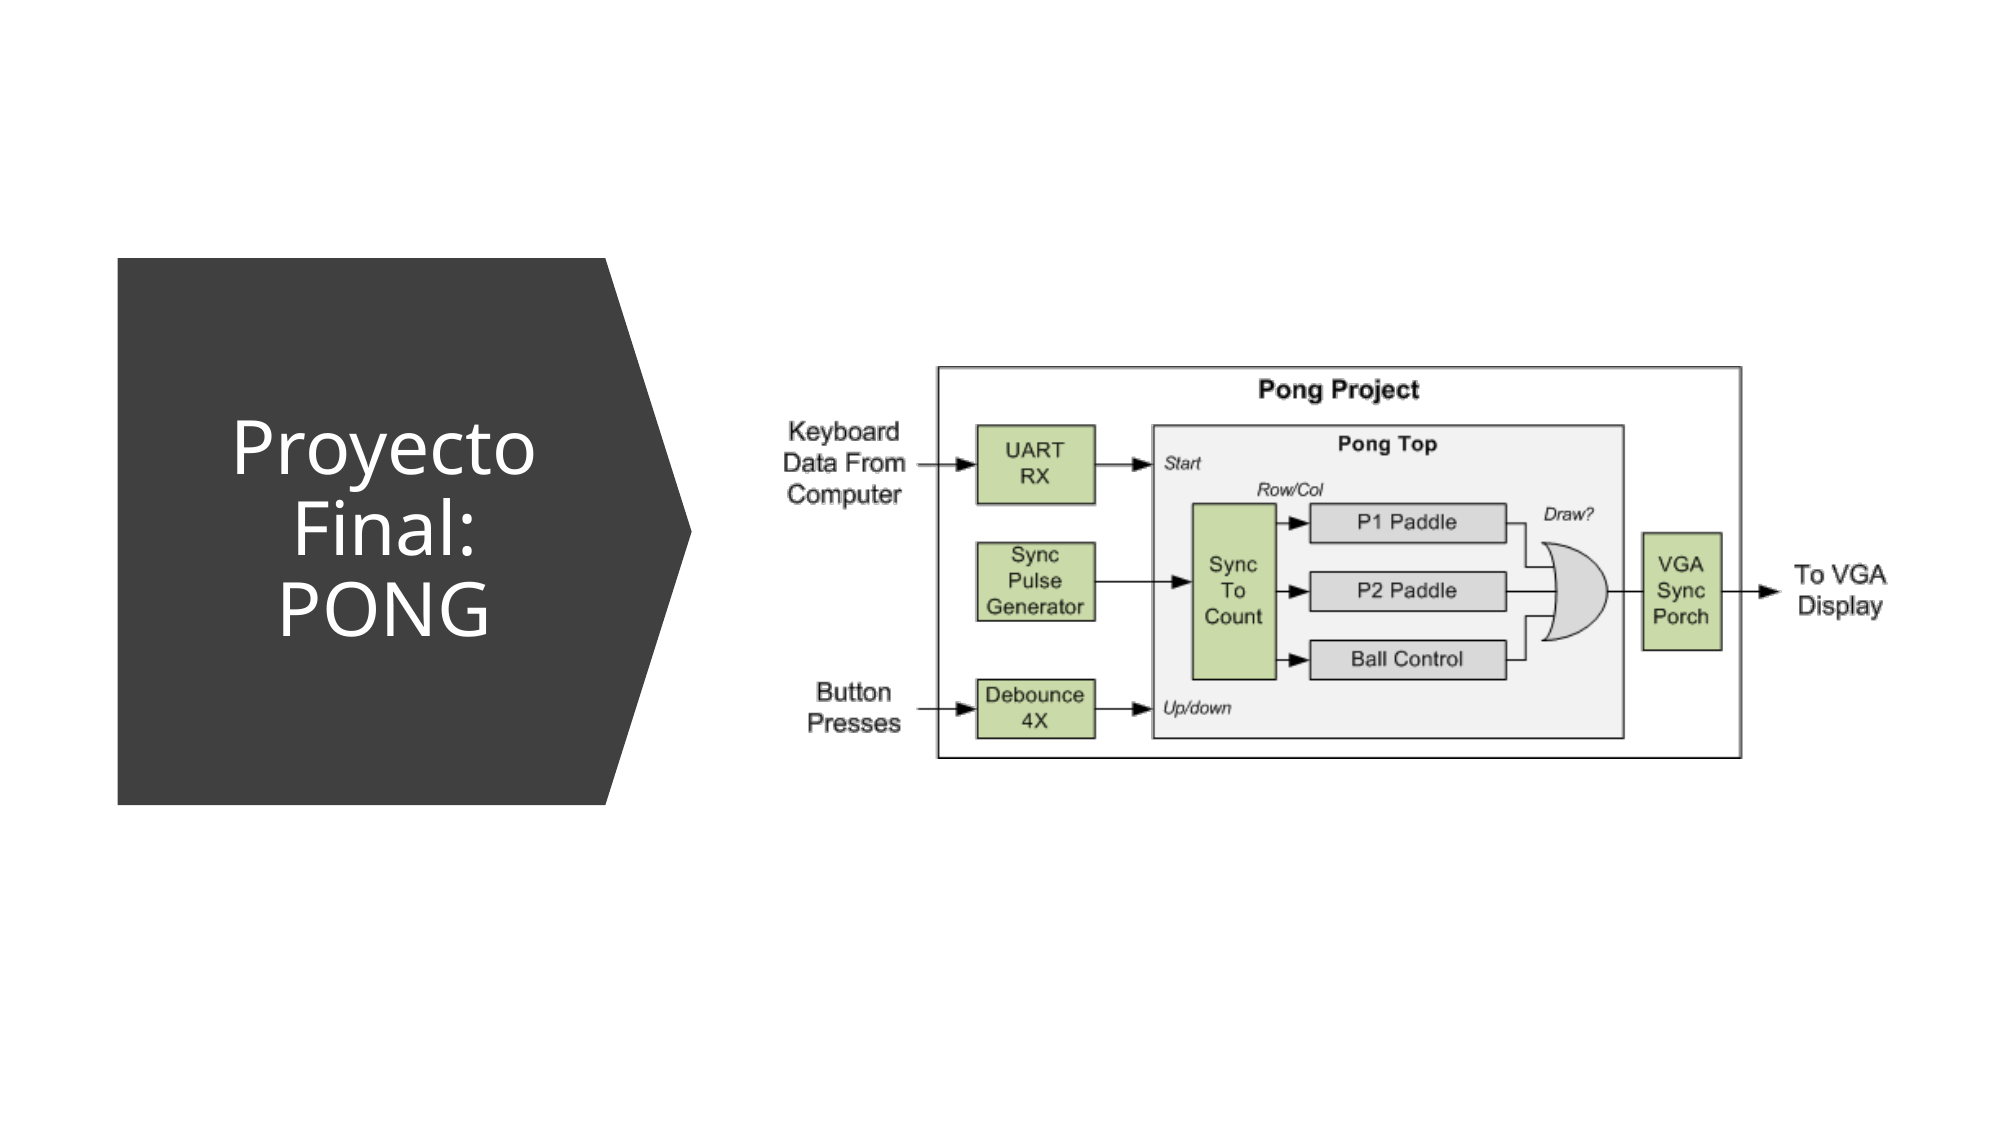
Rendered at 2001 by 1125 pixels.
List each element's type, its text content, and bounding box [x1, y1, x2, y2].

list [783, 365, 1897, 759]
text_box [116, 256, 694, 807]
title Proyecto Final: PONG [168, 322, 601, 741]
